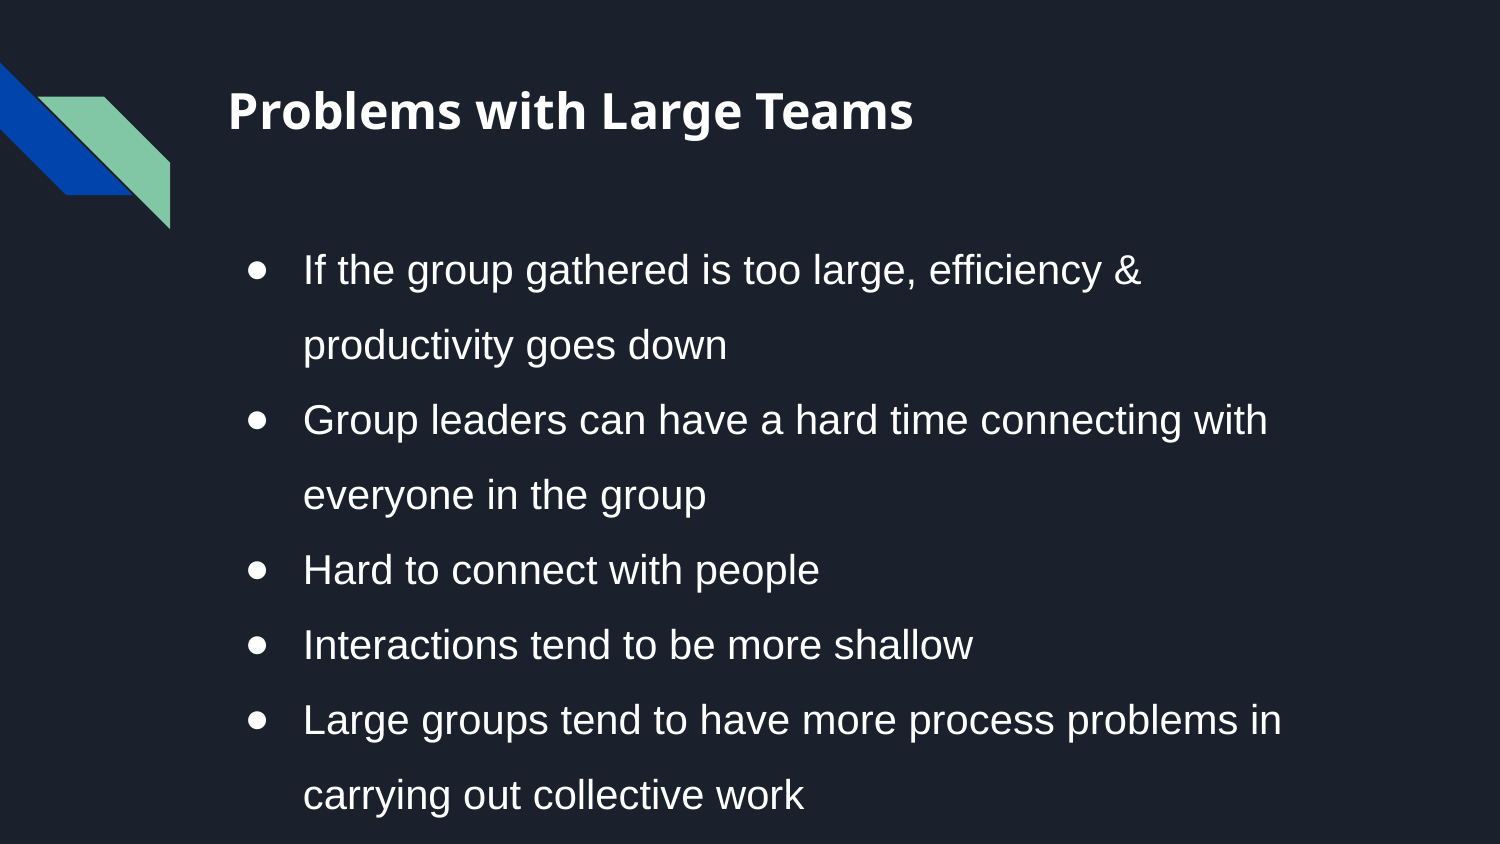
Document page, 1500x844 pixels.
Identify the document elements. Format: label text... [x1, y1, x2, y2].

title Problems with Large Teams [212, 64, 1368, 202]
list If the group gathered is too large, efficiency & productivity goes down Group leaders can have a hard time connecting with everyone in the group Hard to connect with people Interactions tend to be more shallow Large groups tend to have more process problems in carrying out collective work [212, 202, 1368, 733]
